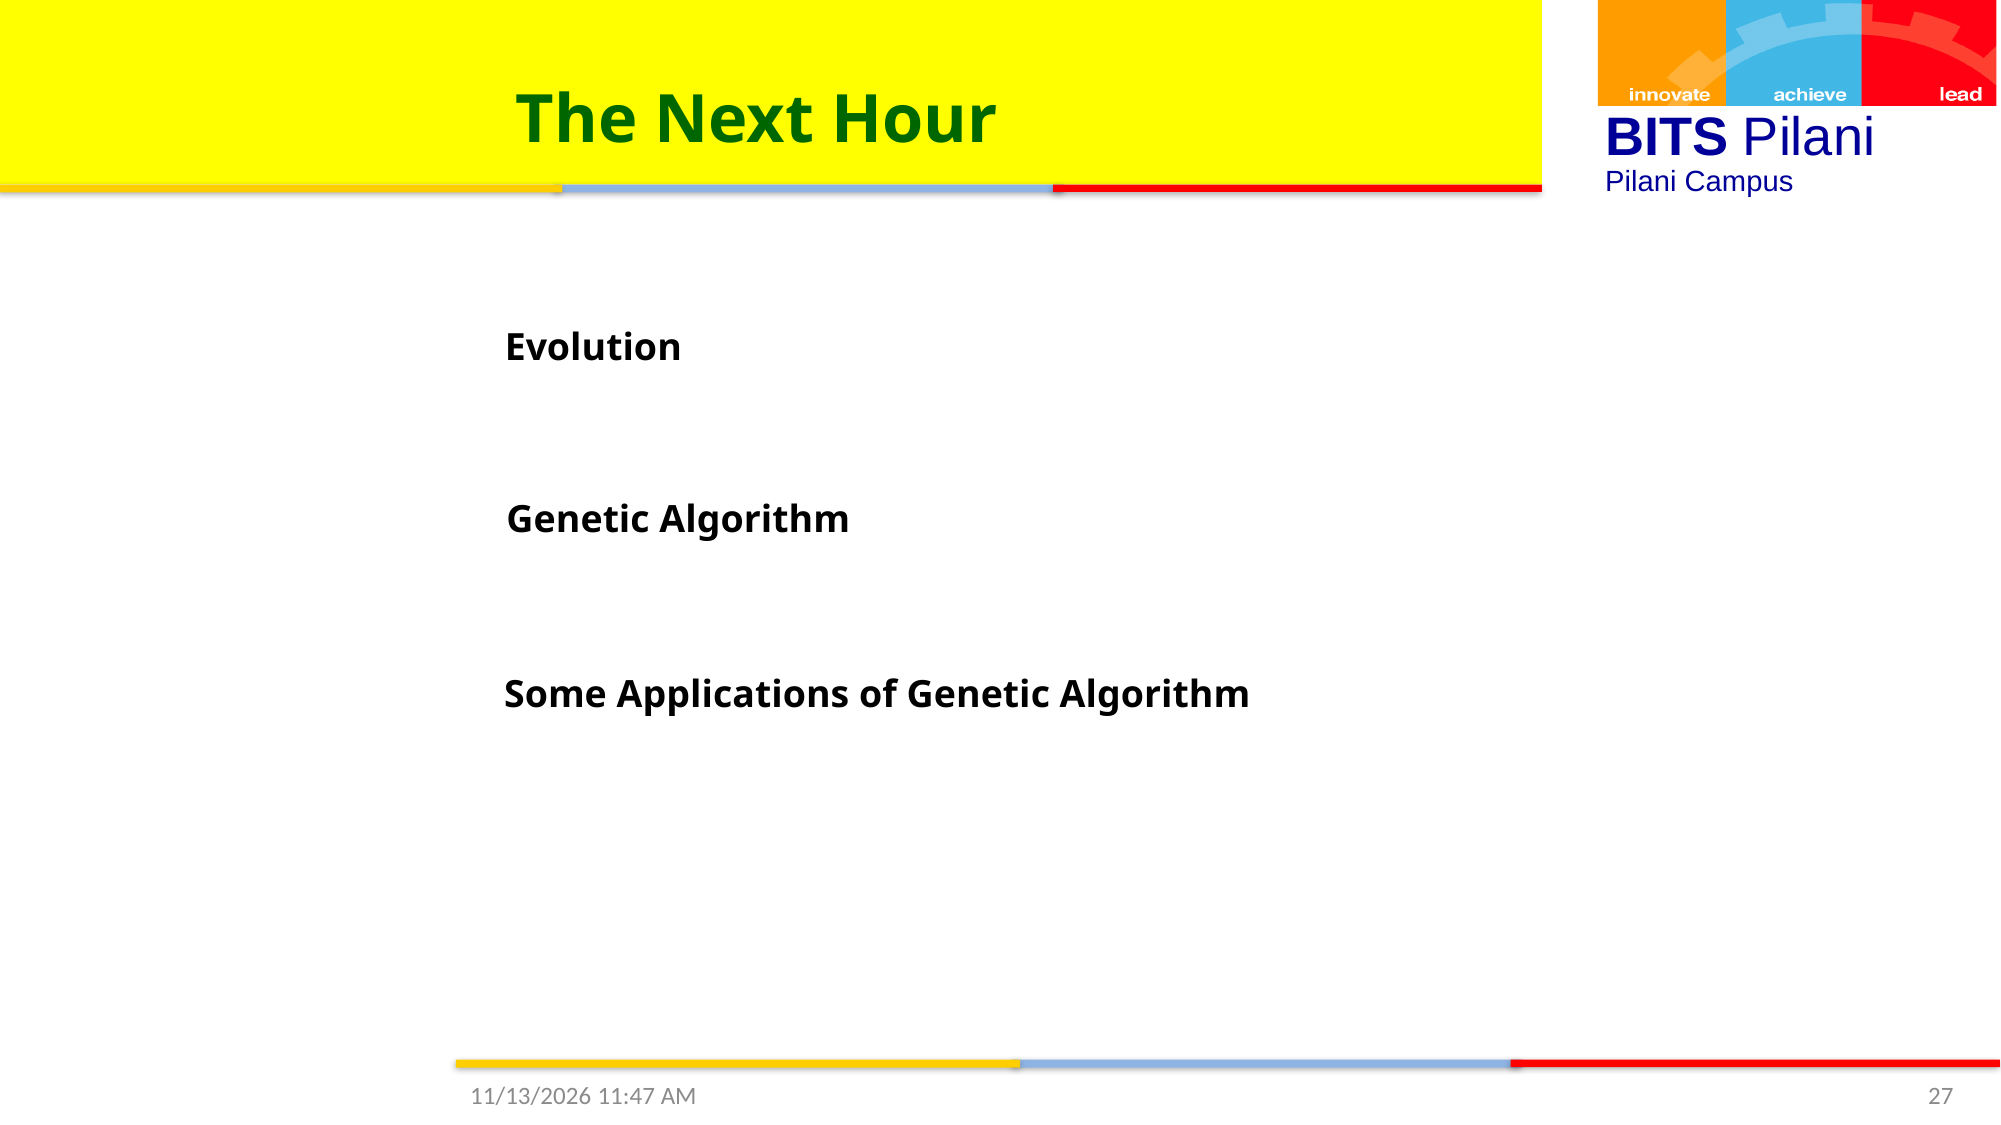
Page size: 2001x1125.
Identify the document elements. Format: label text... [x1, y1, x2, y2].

text_box Genetic Algorithm [491, 487, 875, 548]
slide_number 27 [1749, 1065, 1969, 1125]
text_box The Next Hour [137, 68, 1394, 164]
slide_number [455, 1065, 922, 1125]
text_box Some Applications of Genetic Algorithm [489, 662, 1276, 723]
picture [1597, 0, 1997, 106]
text_box Evolution [490, 315, 707, 375]
